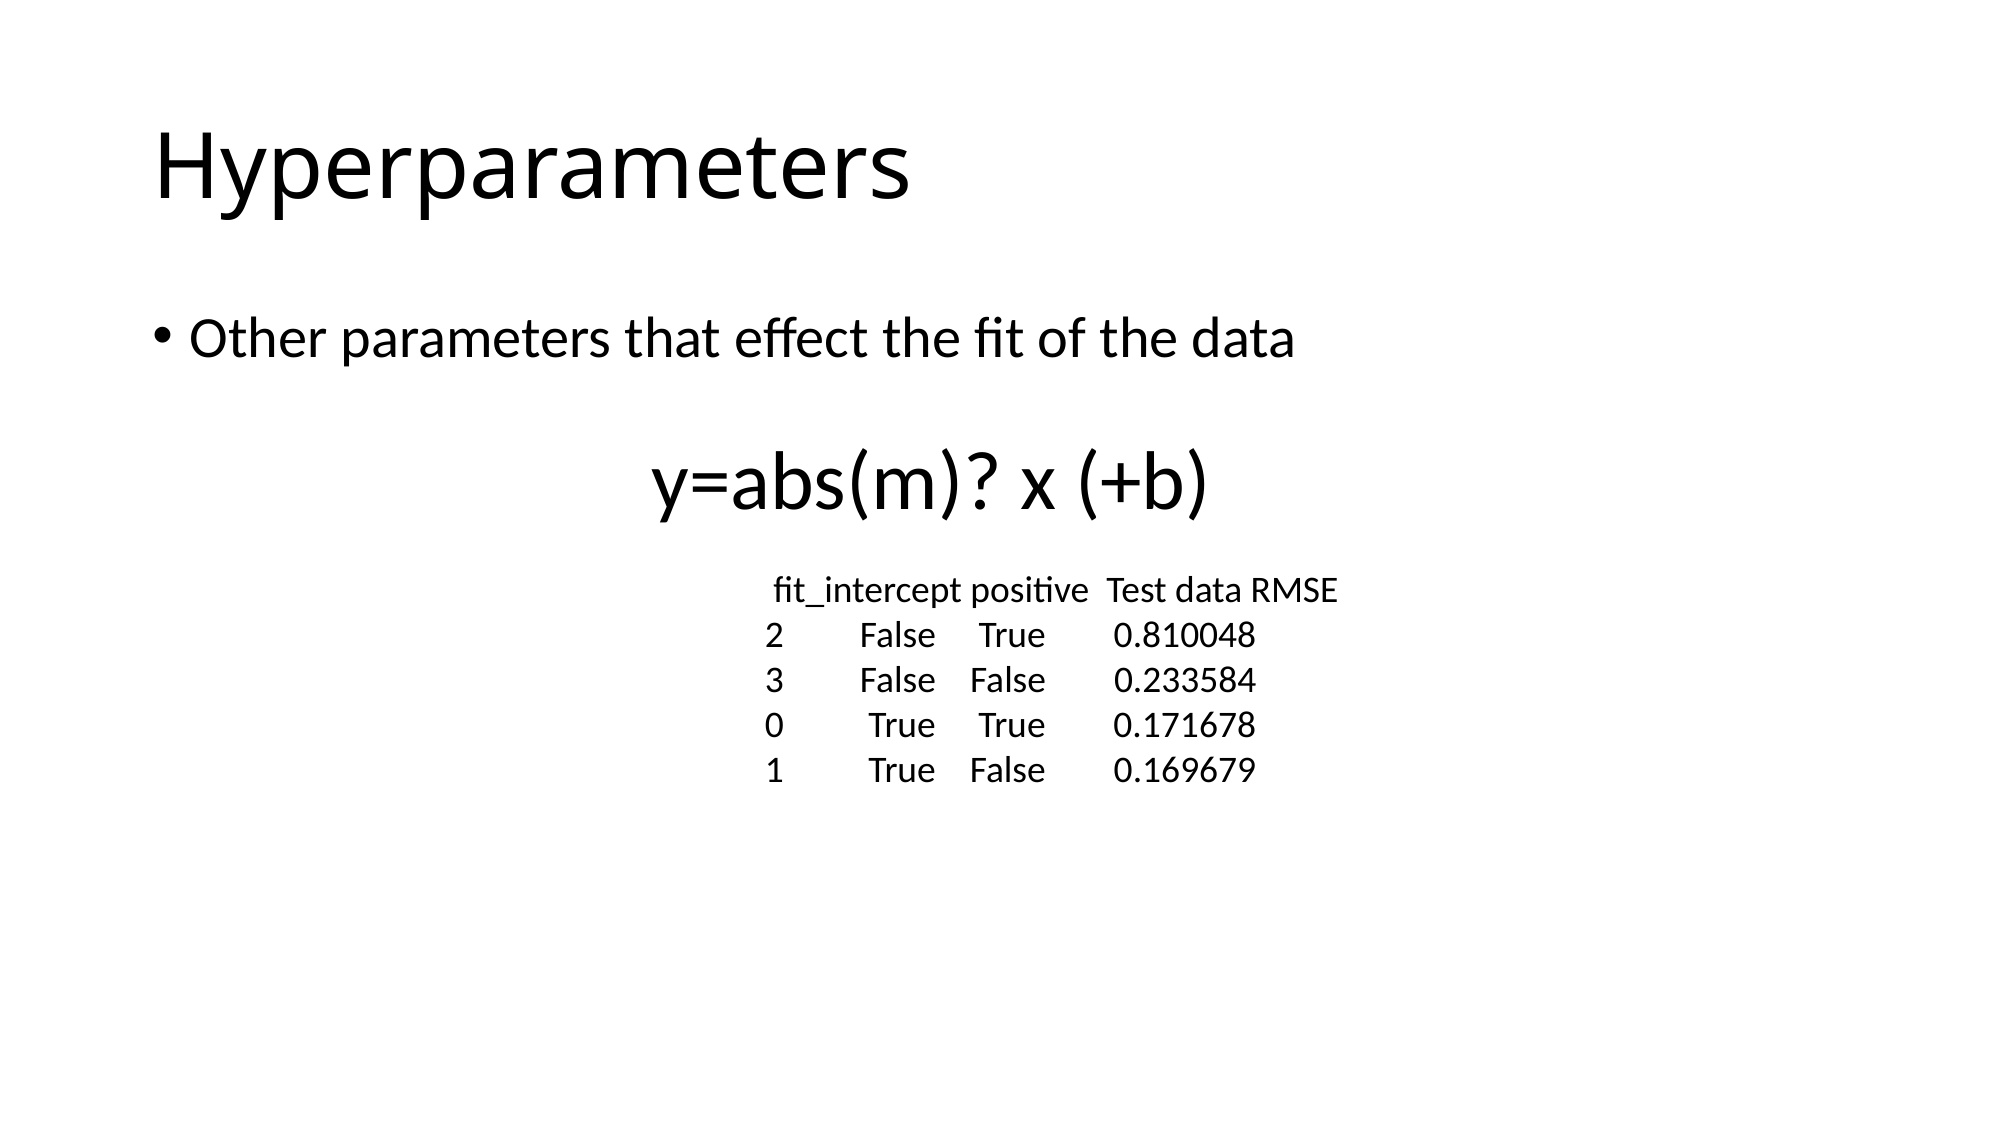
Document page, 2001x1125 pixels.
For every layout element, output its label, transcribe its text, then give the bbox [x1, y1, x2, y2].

title Hyperparameters [137, 59, 1863, 278]
list Other parameters that effect the fit of the data [137, 299, 1863, 1014]
text_box fit_intercept positive Test data RMSE 2 False True 0.810048 3 False False 0.233584 0 True True 0.171678 1 True False 0.169679 [750, 557, 1750, 798]
text_box y=abs(m)? x (+b) [636, 419, 1363, 534]
